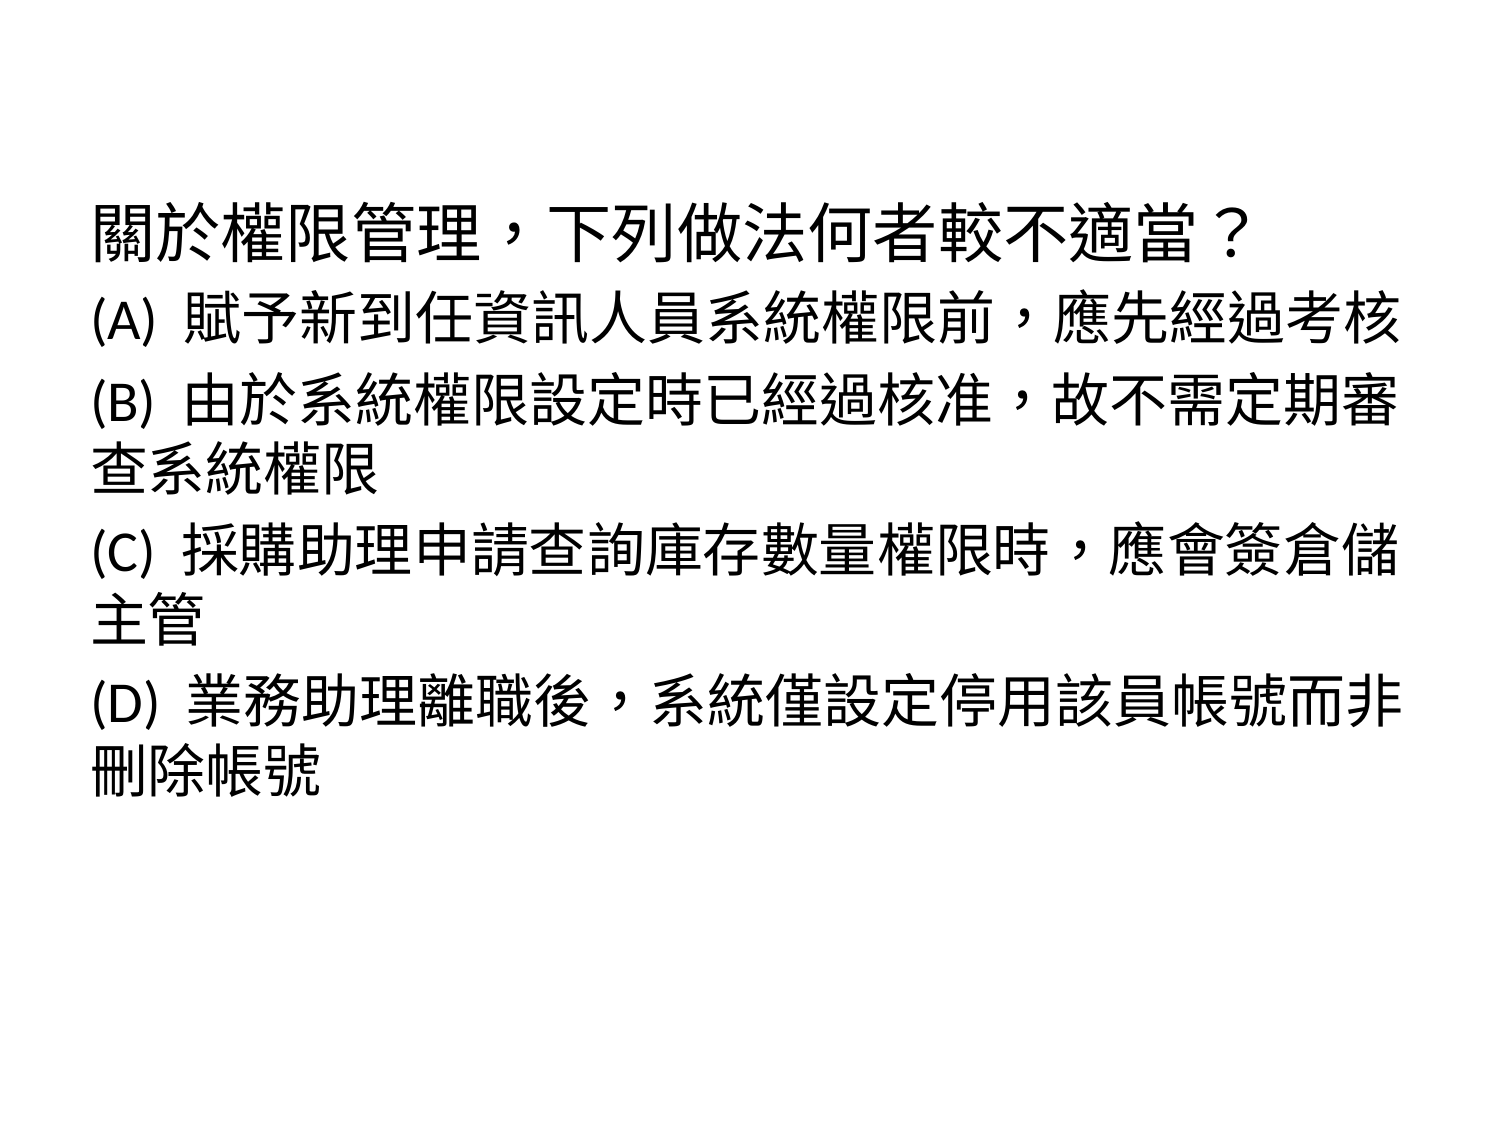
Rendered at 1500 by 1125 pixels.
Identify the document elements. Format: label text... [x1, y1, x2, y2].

list 關於權限管理，下列做法何者較不適當？ (A) 賦予新到任資訊人員系統權限前，應先經過考核 (B) 由於系統權限設定時已經過核准，故不需定期審查系統權限 (C) 採購助理申請查詢庫存數量權限時，應會簽倉儲主管 (D) 業務助理離職後，系統僅設定停用該員帳號而非刪除帳號 [75, 184, 1425, 852]
